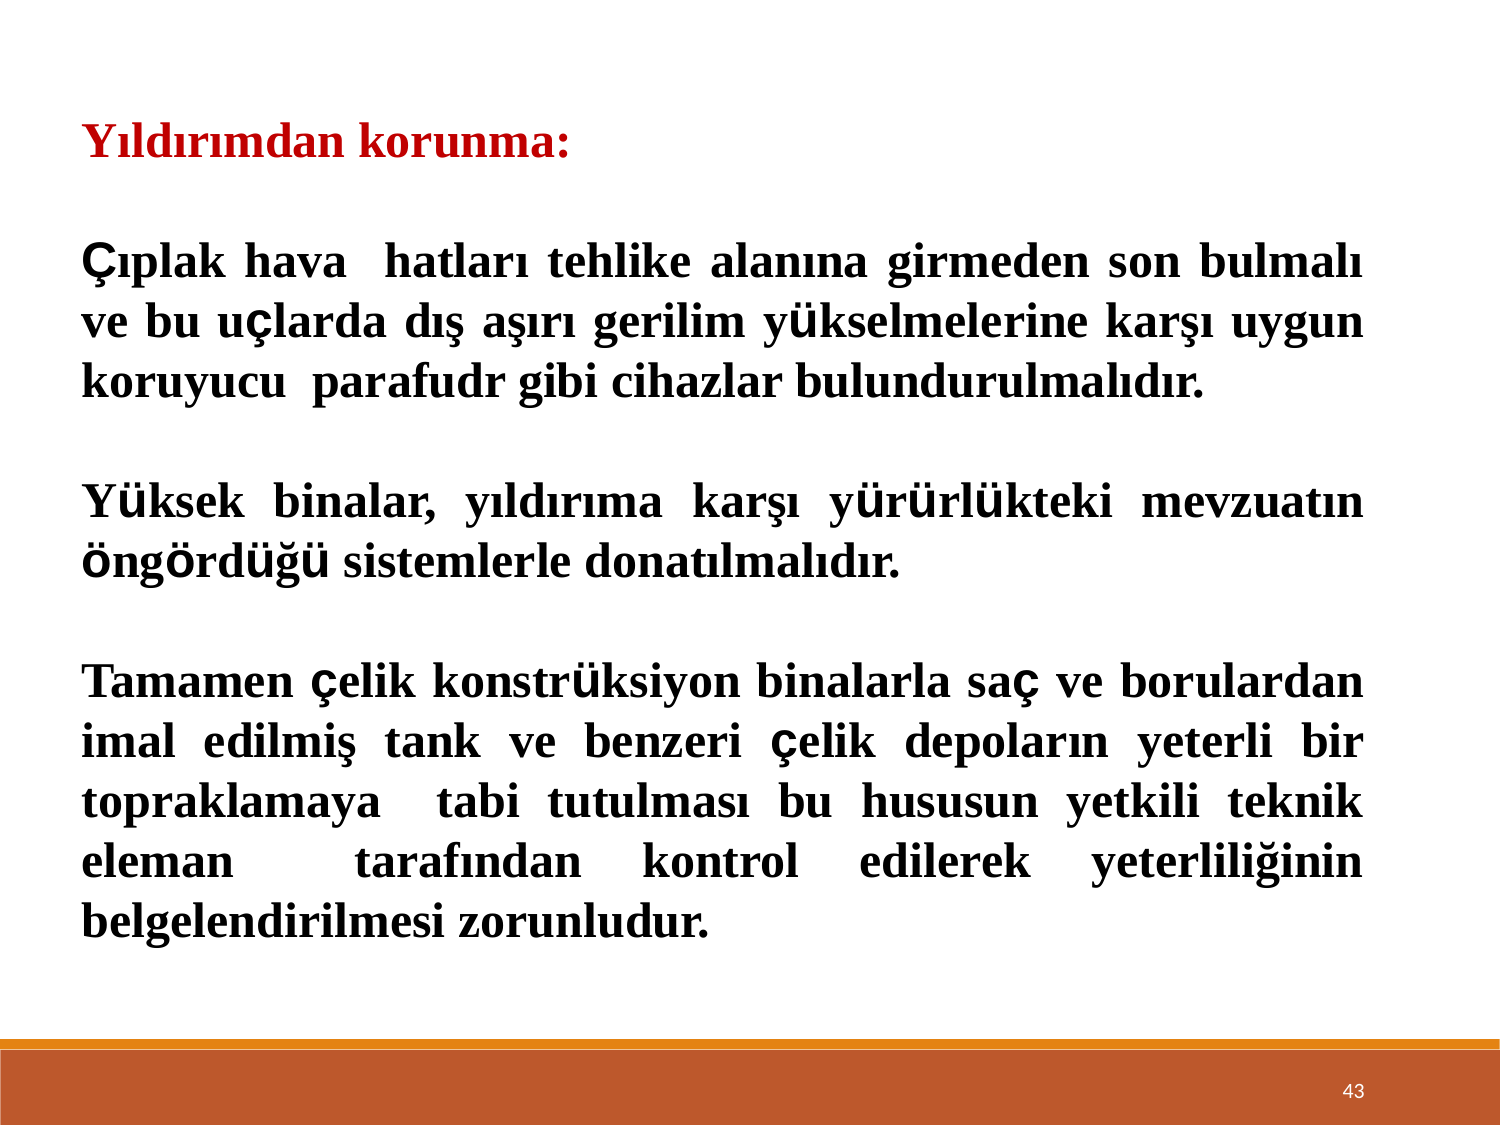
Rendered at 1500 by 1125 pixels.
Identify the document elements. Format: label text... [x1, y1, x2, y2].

slide_number 43 [1218, 1059, 1380, 1120]
text_box Yıldırımdan korunma: Çıplak hava hatları tehlike alanına girmeden son bulmalı ve bu uçlarda dış aşırı gerilim yükselmelerine karşı uygun koruyucu parafudr gibi cihazlar bulundurulmalıdır. Yüksek binalar, yıldırıma karşı yürürlükteki mevzuatın öngördüğü sistemlerle donatılmalıdır. Tamamen çelik konstrüksiyon binalarla saç ve borulardan imal edilmiş tank ve benzeri çelik depoların yeterli bir topraklamaya tabi tutulması bu hususun yetkili teknik eleman tarafından kontrol edilerek yeterliliğinin belgelendirilmesi zorunludur. [66, 100, 1380, 956]
